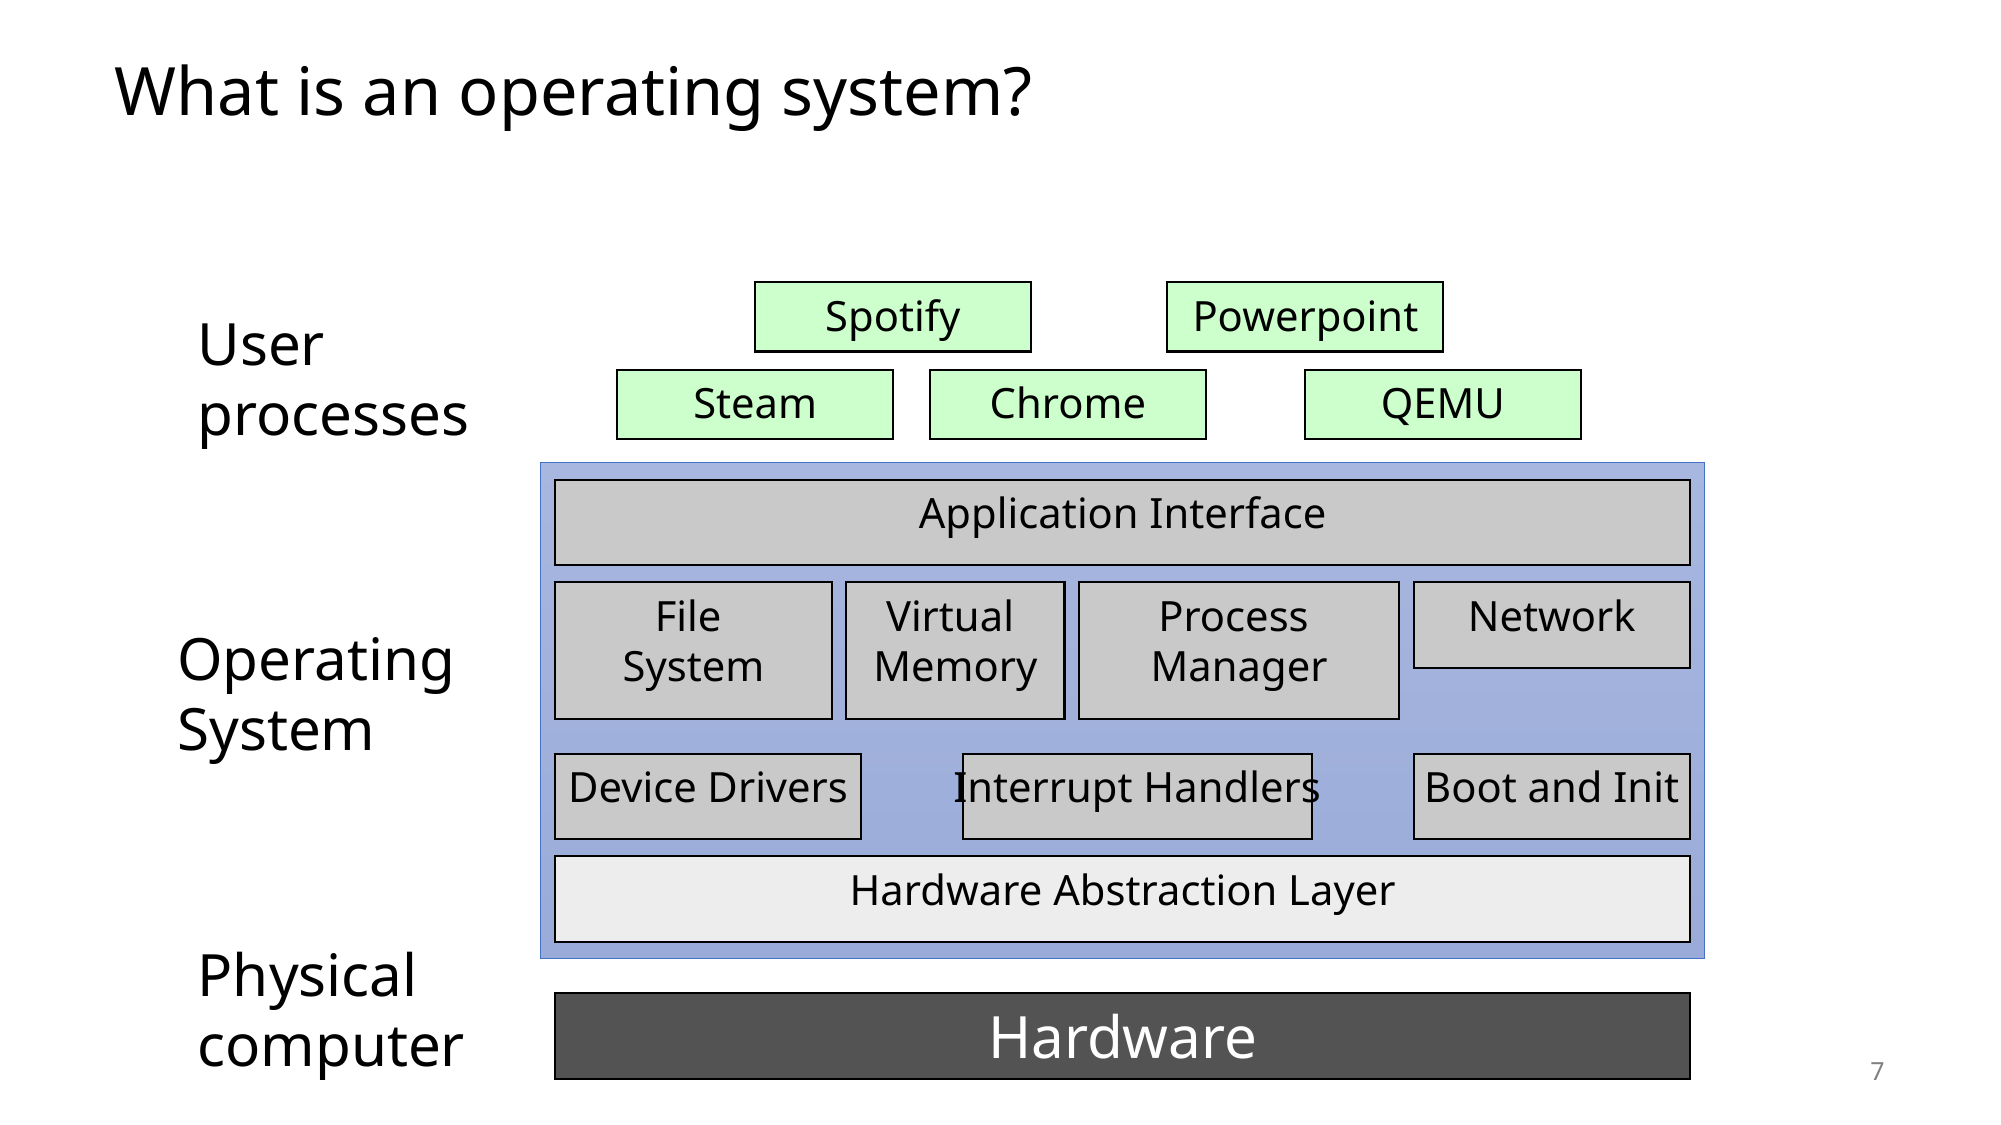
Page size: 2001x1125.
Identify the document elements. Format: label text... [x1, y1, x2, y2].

slide_number 7 [1749, 1042, 1900, 1103]
text_box Operating System [162, 614, 512, 770]
text_box Hardware Abstraction Layer [554, 855, 1691, 943]
text_box Virtual Memory [845, 581, 1066, 720]
text_box QEMU [1304, 369, 1582, 440]
text_box Interrupt Handlers [962, 753, 1313, 840]
text_box Boot and Init [1413, 753, 1691, 840]
text_box Spotify [754, 281, 1032, 353]
text_box User processes [183, 299, 509, 455]
text_box Process Manager [1078, 581, 1400, 720]
text_box Steam [616, 369, 894, 440]
text_box Network [1413, 581, 1691, 669]
title What is an operating system? [99, 37, 1900, 150]
text_box Application Interface [554, 479, 1691, 566]
text_box [540, 462, 1705, 959]
text_box Chrome [929, 369, 1207, 440]
text_box Device Drivers [554, 753, 862, 840]
text_box File System [554, 581, 833, 720]
text_box Hardware [554, 992, 1691, 1080]
text_box Physical computer [183, 930, 509, 1086]
text_box Powerpoint [1166, 281, 1444, 353]
